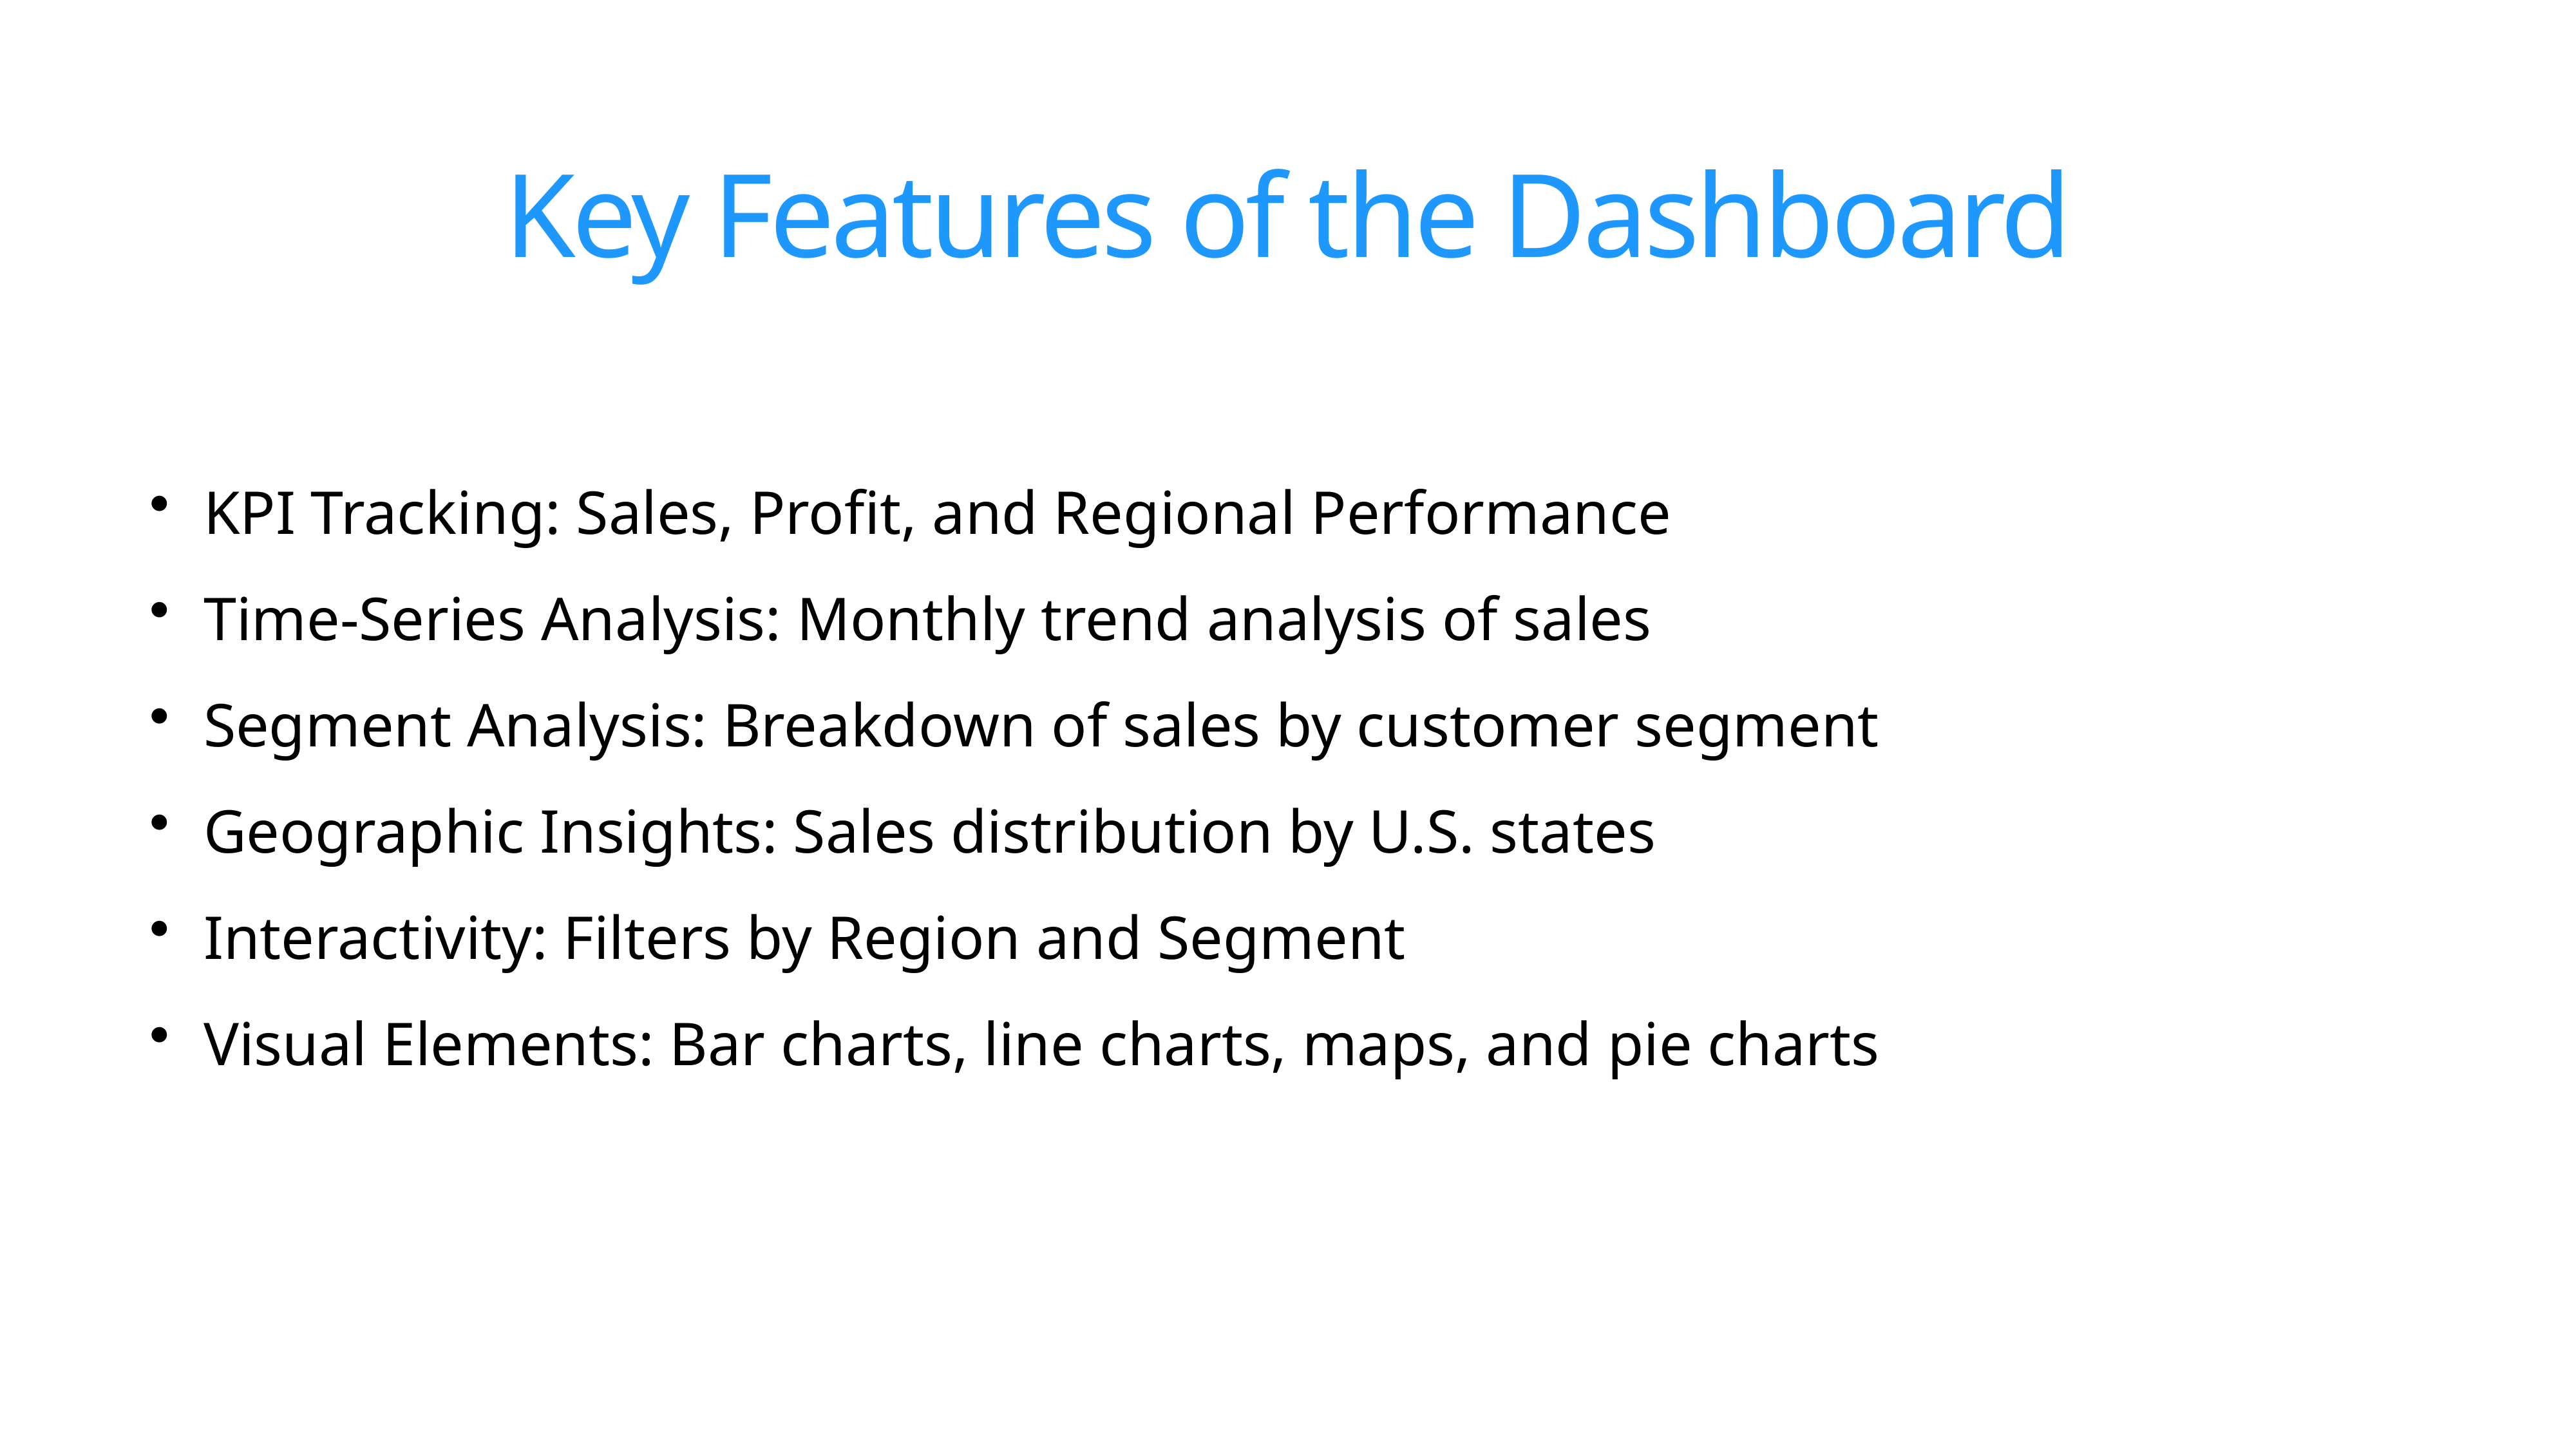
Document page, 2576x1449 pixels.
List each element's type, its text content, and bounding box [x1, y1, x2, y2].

list KPI Tracking: Sales, Profit, and Regional Performance Time-Series Analysis: Monthly trend analysis of sales Segment Analysis: Breakdown of sales by customer segment Geographic Insights: Sales distribution by U.S. states Interactivity: Filters by Region and Segment Visual Elements: Bar charts, line charts, maps, and pie charts [84, 434, 2393, 1326]
title Key Features of the Dashboard [133, 122, 2443, 289]
